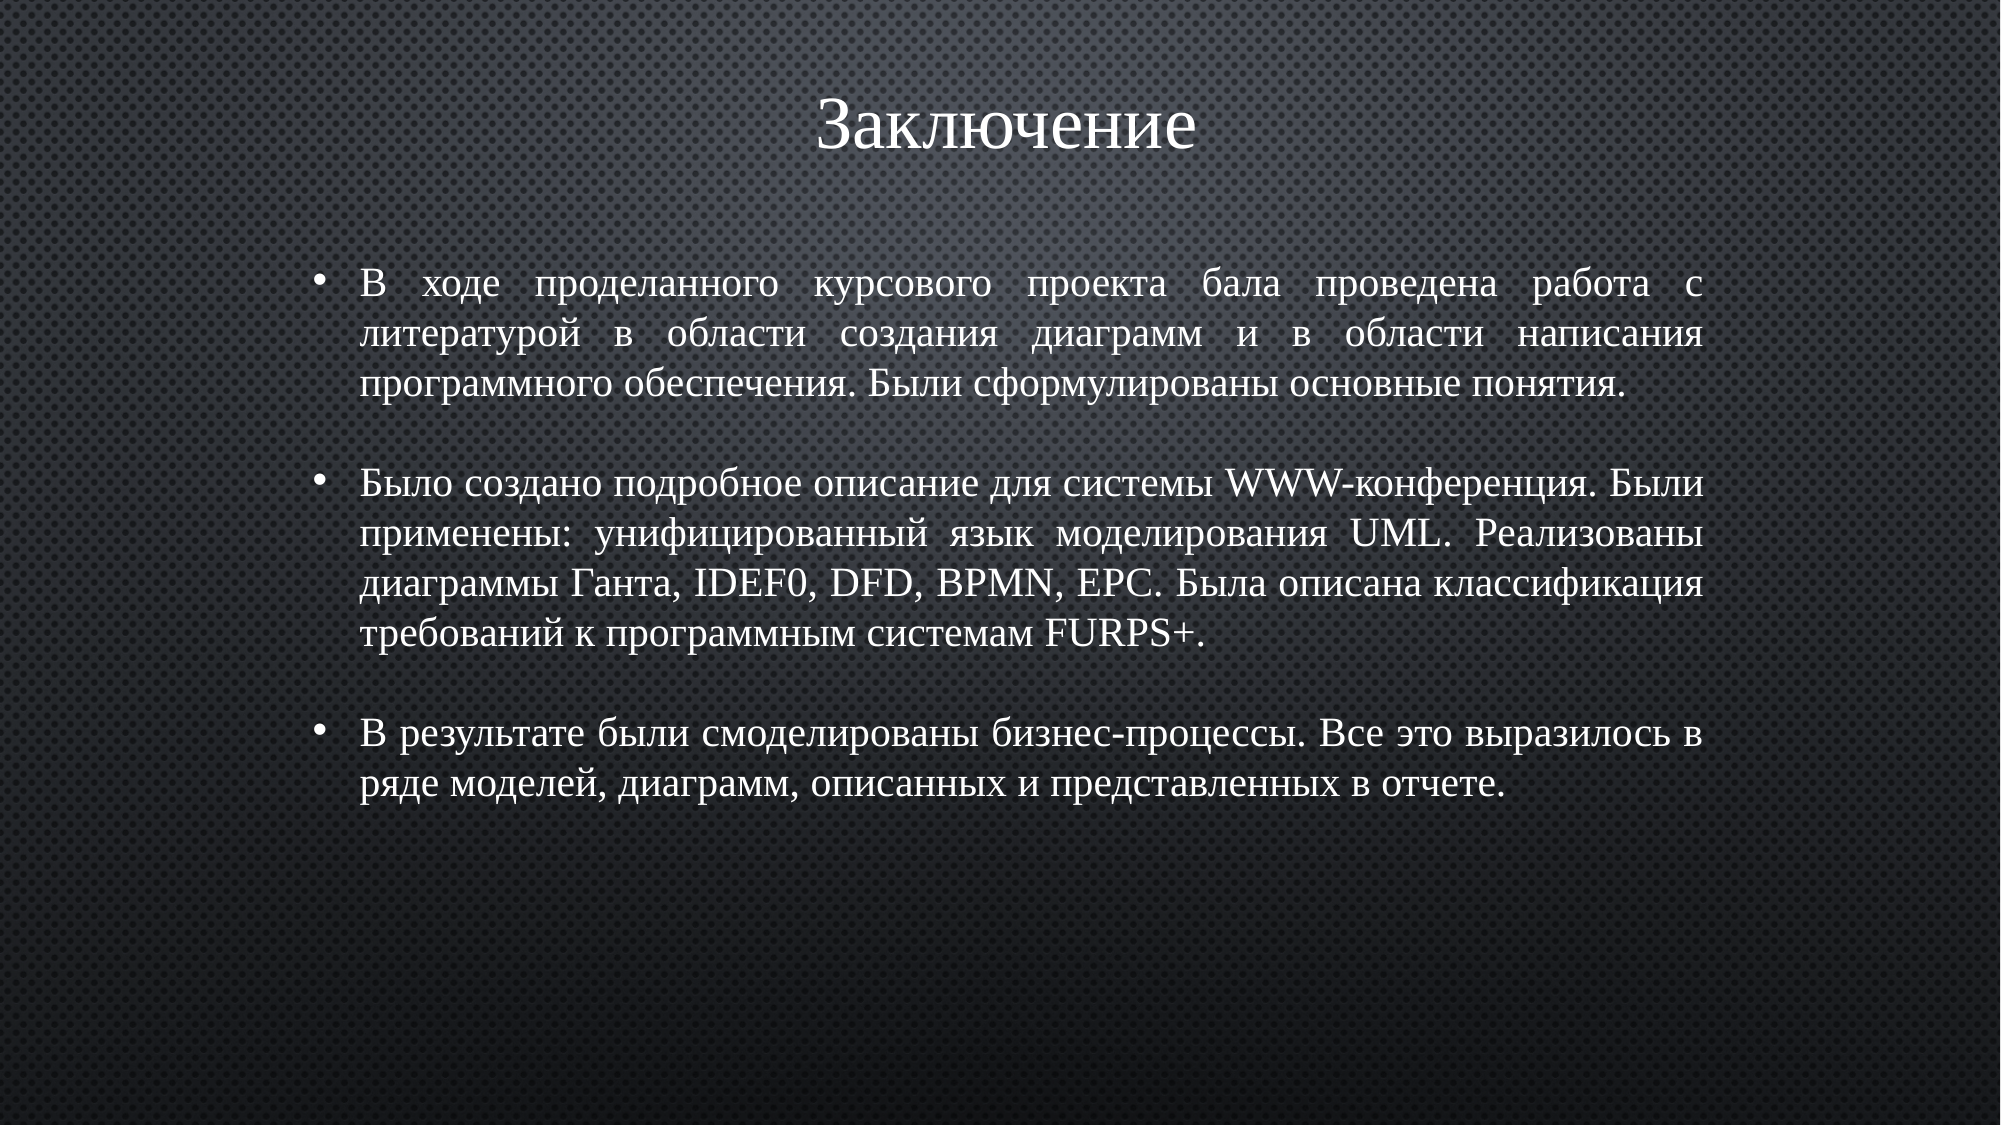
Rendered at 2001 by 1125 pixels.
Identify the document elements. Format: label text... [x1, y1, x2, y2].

text_box Заключение [800, 66, 1309, 171]
text_box В ходе проделанного курсового проекта бала проведена работа с литературой в области создания диаграмм и в области написания программного обеспечения. Были сформулированы основные понятия. Было создано подробное описание для системы WWW-конференция. Были применены: унифицированный язык моделирования UML. Реализованы диаграммы Ганта, IDEF0, DFD, BPMN, EPC. Была описана классификация требований к программным системам FURPS+. В результате были смоделированы бизнес-процессы. Все это выразилось в ряде моделей, диаграмм, описанных и представленных в отчете. [297, 247, 1719, 813]
